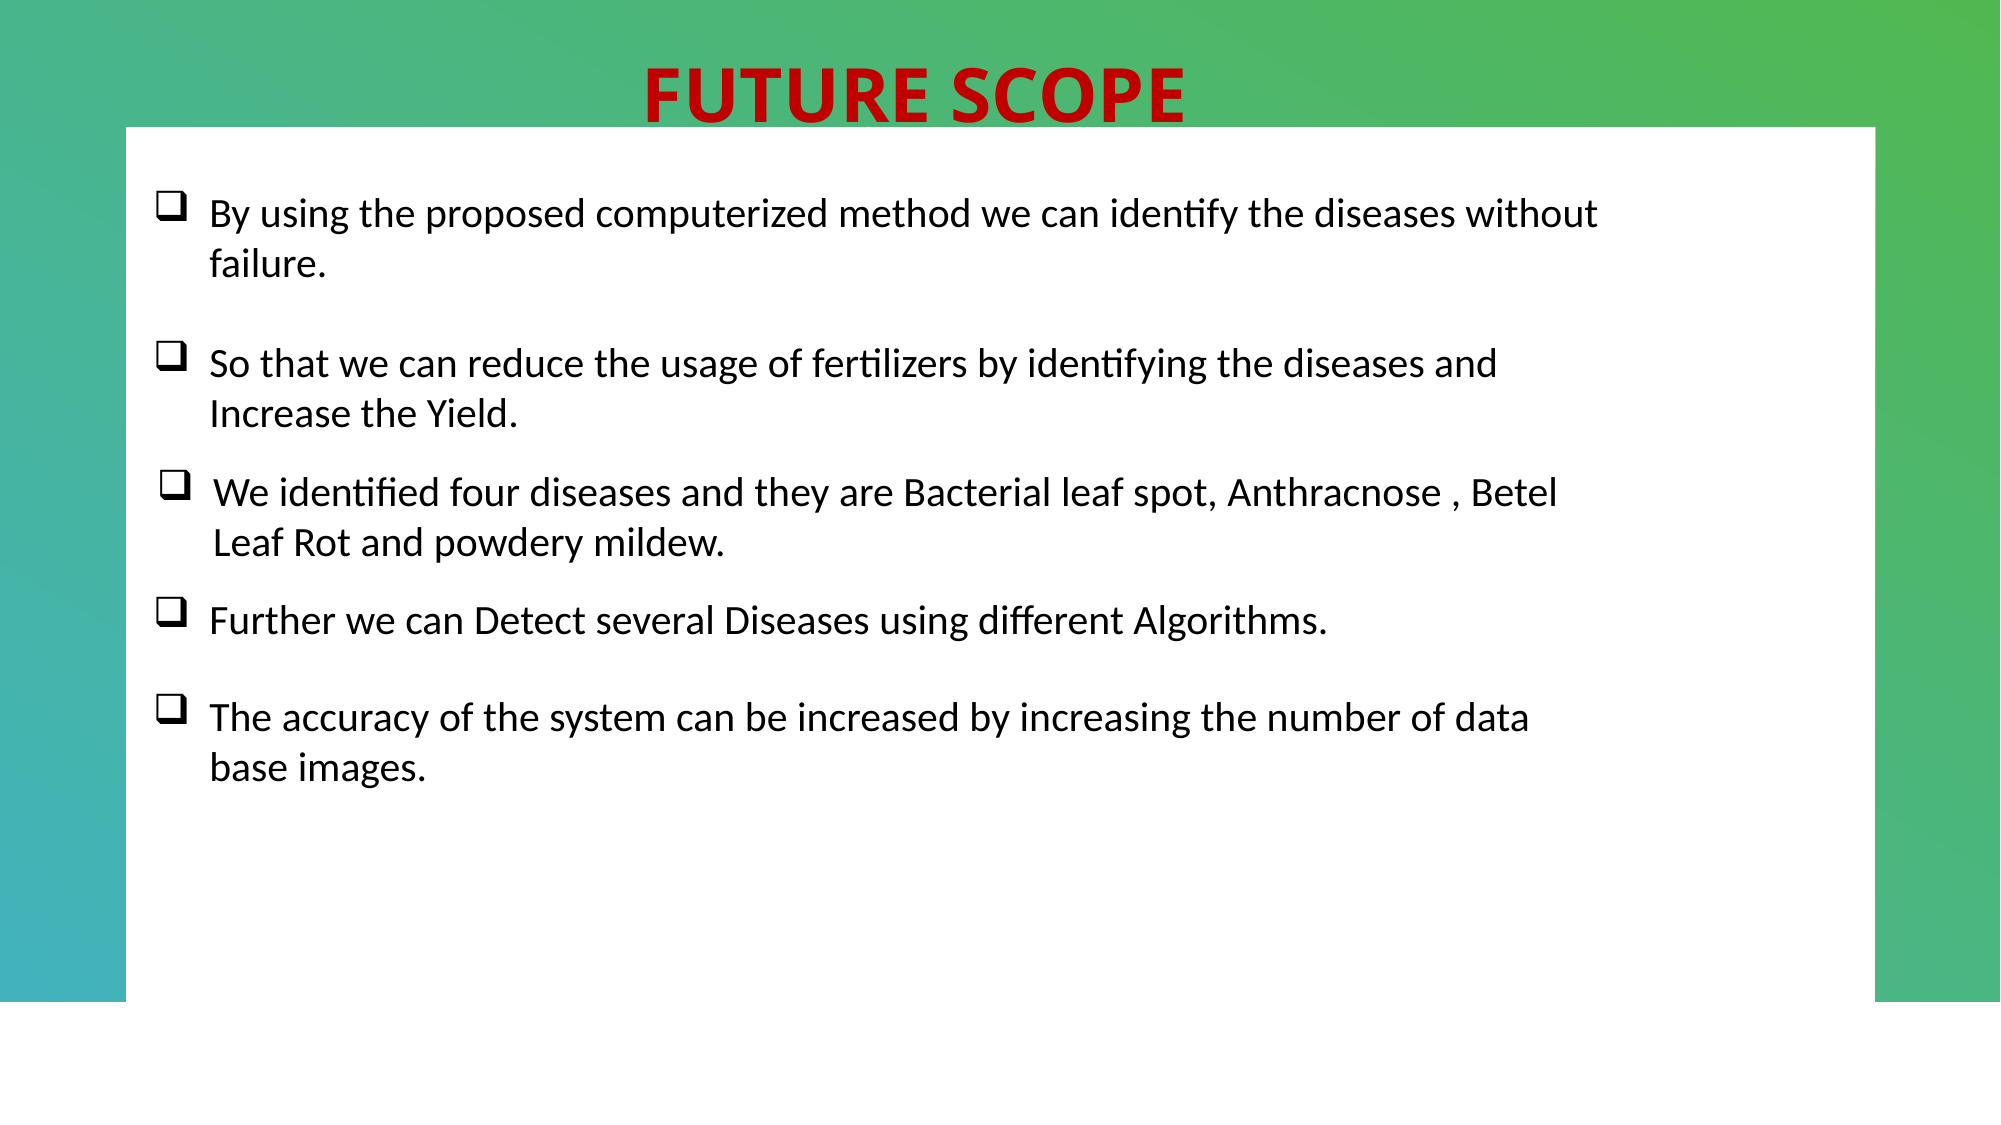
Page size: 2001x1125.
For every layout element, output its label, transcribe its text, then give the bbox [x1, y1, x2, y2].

text_box We identified four diseases and they are Bacterial leaf spot, Anthracnose , Betel Leaf Rot and powdery mildew. [142, 457, 1619, 573]
text_box FUTURE SCOPE [627, 39, 1627, 145]
text_box Further we can Detect several Diseases using different Algorithms. [138, 585, 1559, 650]
text_box The accuracy of the system can be increased by increasing the number of data base images. [138, 682, 1615, 797]
text_box By using the proposed computerized method we can identify the diseases without failure. So that we can reduce the usage of fertilizers by identifying the diseases and Increase the Yield. [138, 178, 1627, 444]
